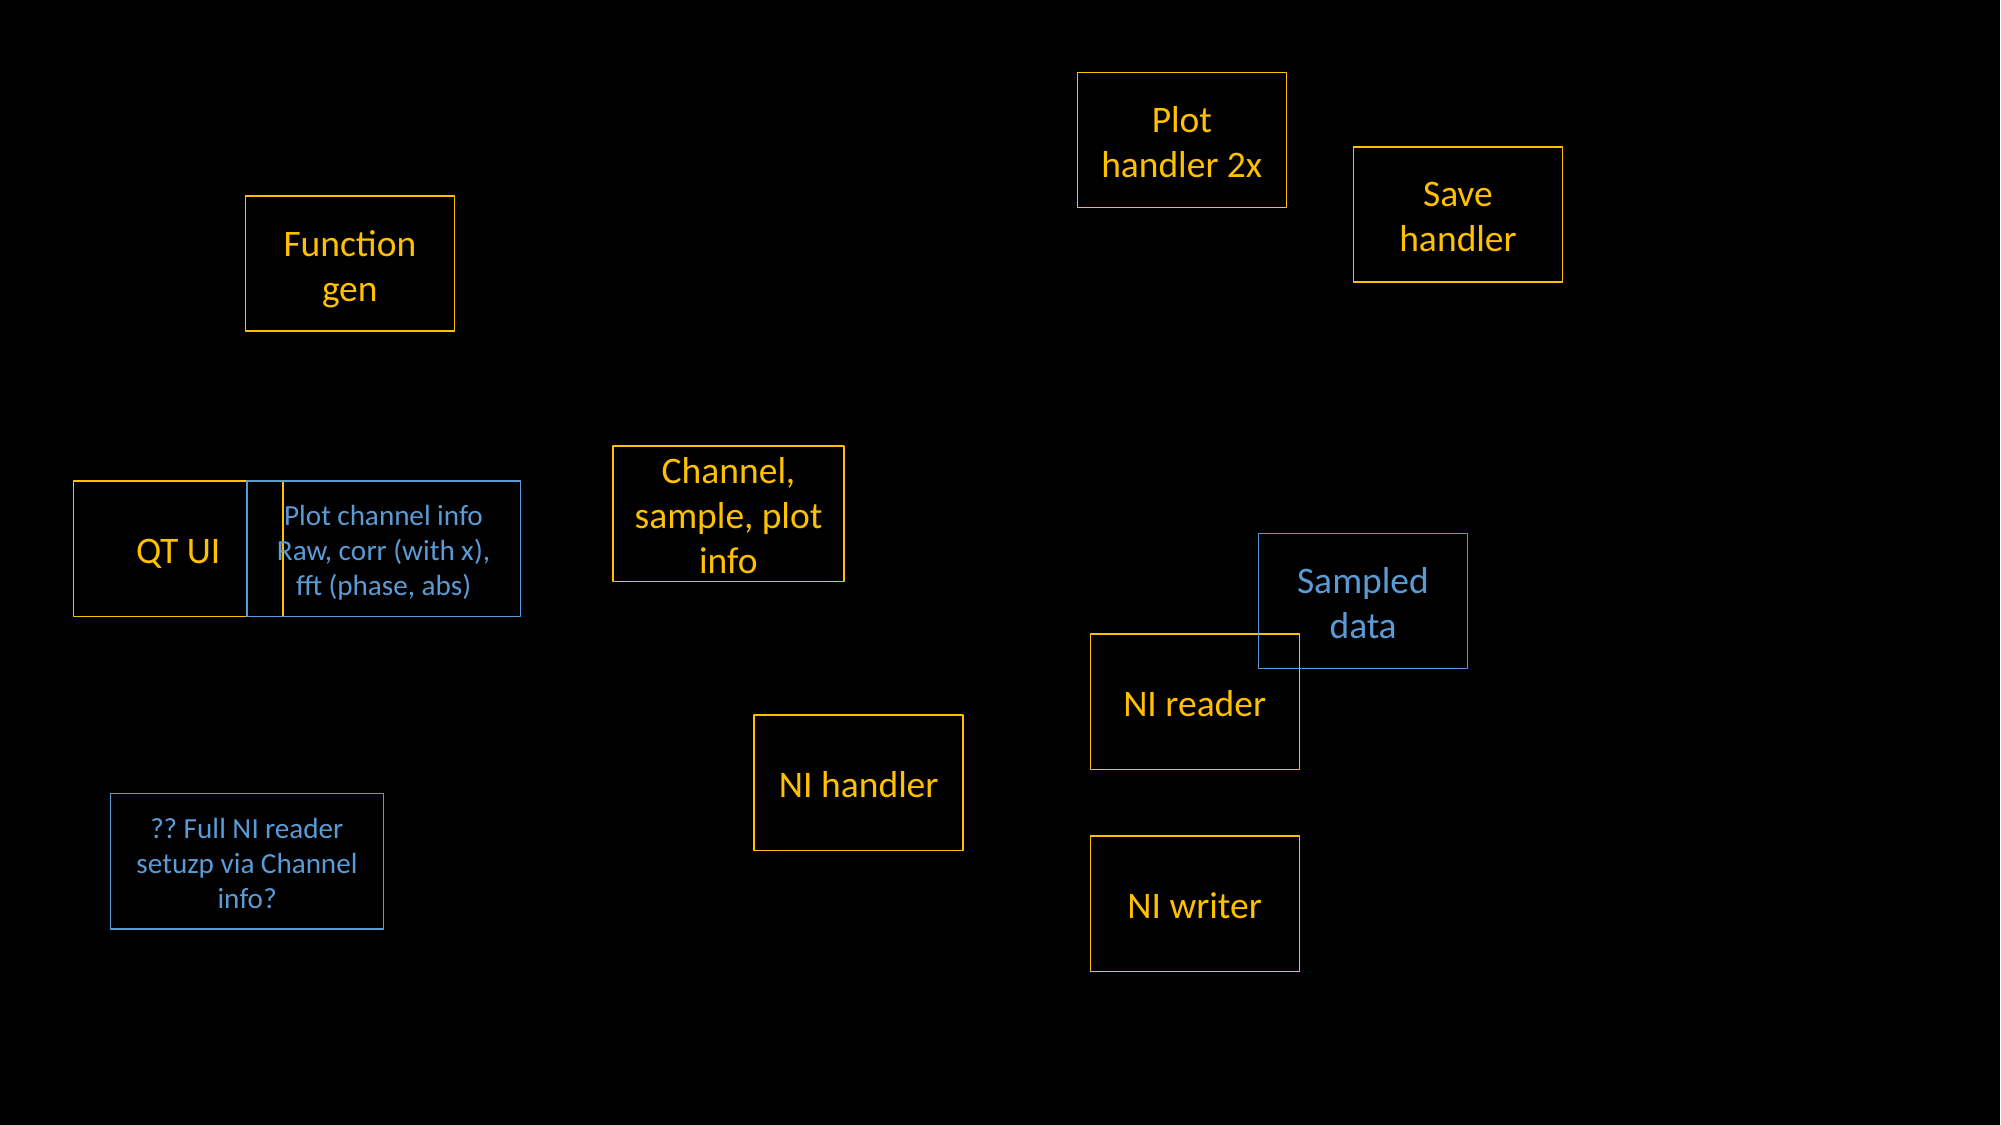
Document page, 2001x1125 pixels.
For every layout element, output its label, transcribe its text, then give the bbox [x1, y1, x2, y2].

text_box NI handler [754, 714, 964, 851]
text_box QT UI [73, 481, 247, 617]
text_box Function gen [245, 195, 455, 332]
text_box Save handler [1353, 146, 1563, 283]
text_box NI reader [1090, 634, 1300, 770]
text_box Sampled data [1258, 533, 1468, 669]
text_box ?? Full NI reader setuzp via Channel info? [110, 793, 384, 929]
text_box Plot handler 2x [1077, 72, 1287, 208]
text_box Plot channel info Raw, corr (with x), fft (phase, abs) [247, 481, 521, 617]
text_box NI writer [1090, 836, 1300, 972]
text_box Channel, sample, plot info [612, 446, 844, 582]
